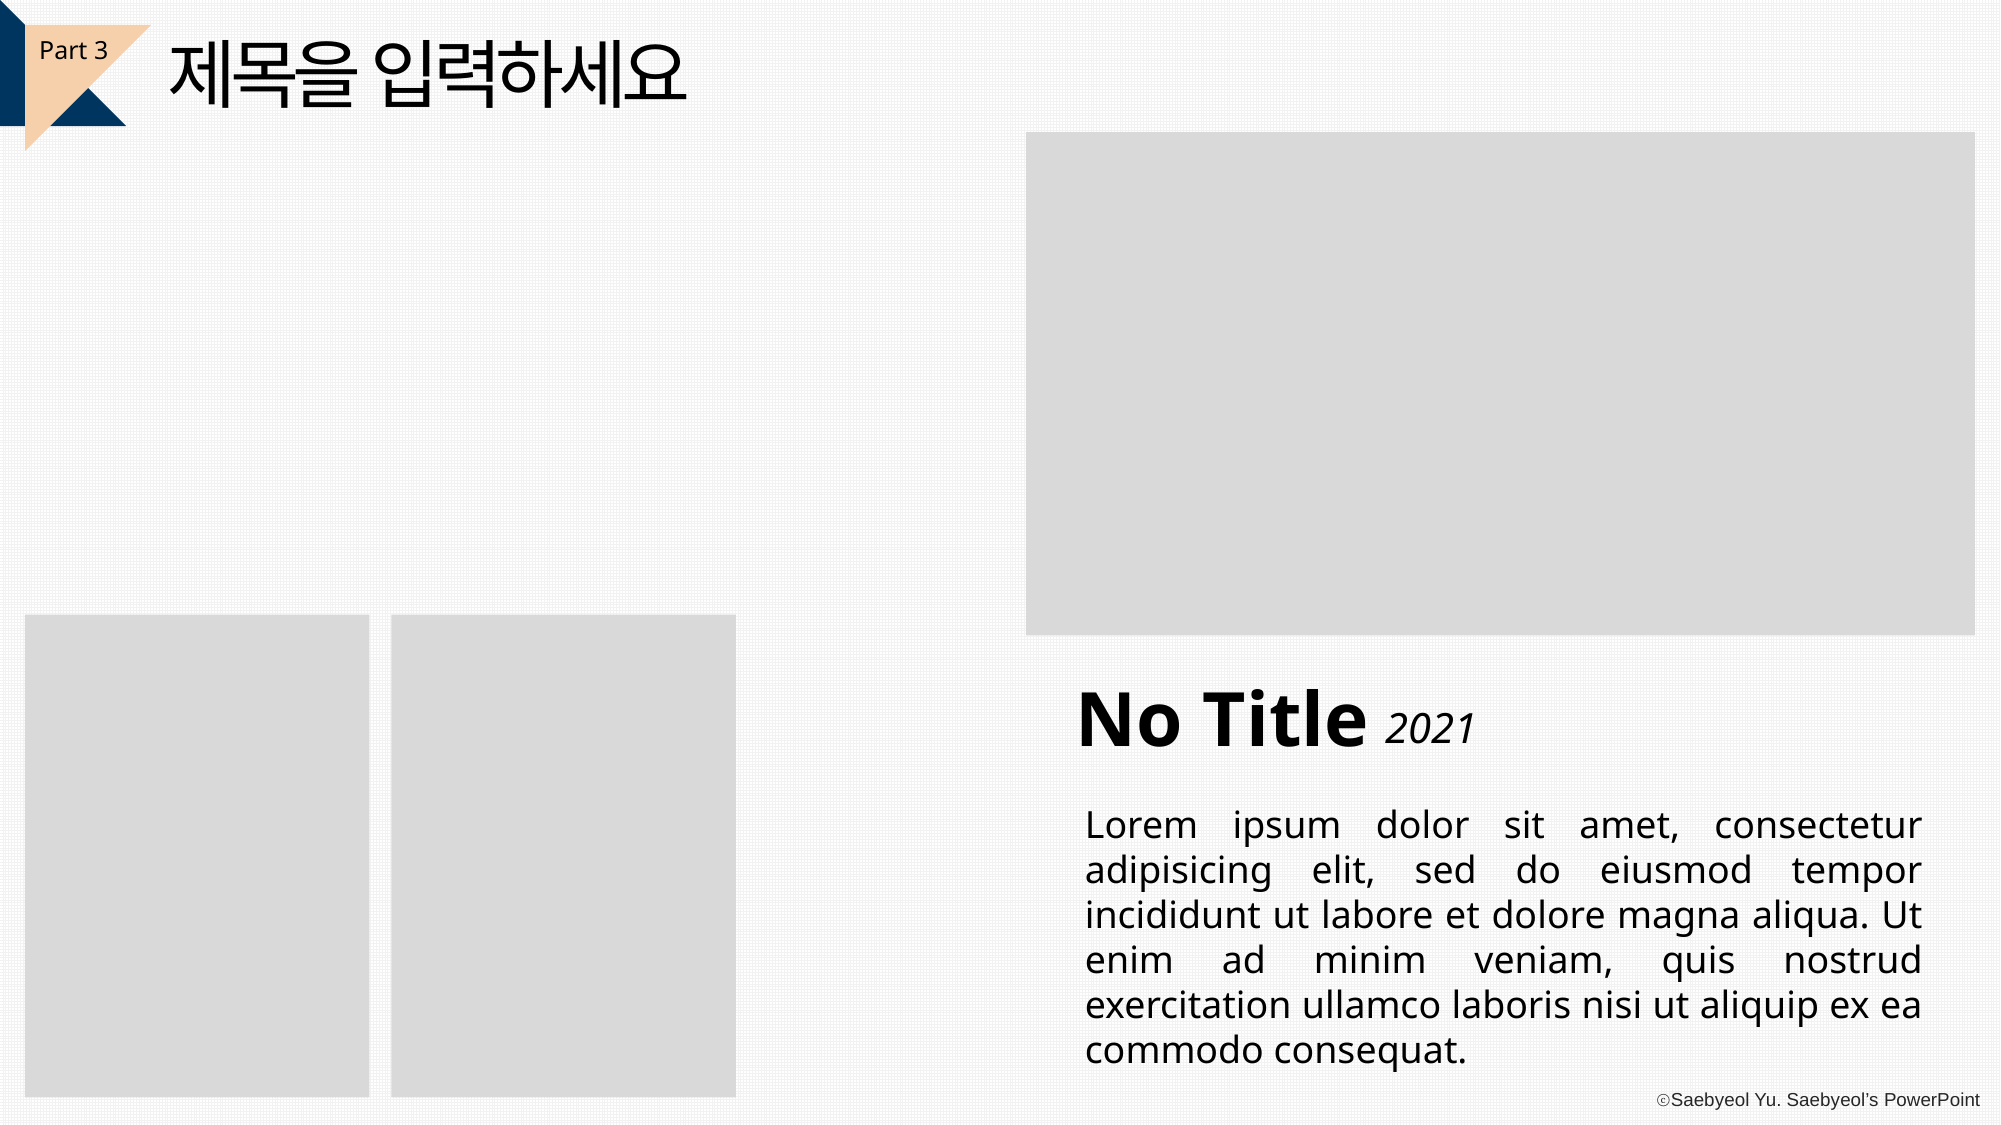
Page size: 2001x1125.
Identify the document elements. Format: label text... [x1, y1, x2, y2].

text_box [51, 88, 129, 128]
text_box [24, 23, 152, 54]
text_box Lorem ipsum dolor sit amet, consectetur adipisicing elit, sed do eiusmod tempor incididunt ut labore et dolore magna aliqua. Ut enim ad minim veniam, quis nostrud exercitation ullamco laboris nisi ut aliquip ex ea commodo consequat. [1070, 793, 1938, 1079]
text_box [1025, 131, 1976, 636]
text_box [0, 0, 25, 128]
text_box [24, 614, 736, 1098]
text_box 2021 [1370, 694, 1493, 759]
text_box [24, 73, 105, 154]
text_box No Title [1061, 663, 1384, 769]
text_box 제목을 입력하세요 [152, 19, 706, 125]
text_box Part 3 [24, 27, 124, 73]
